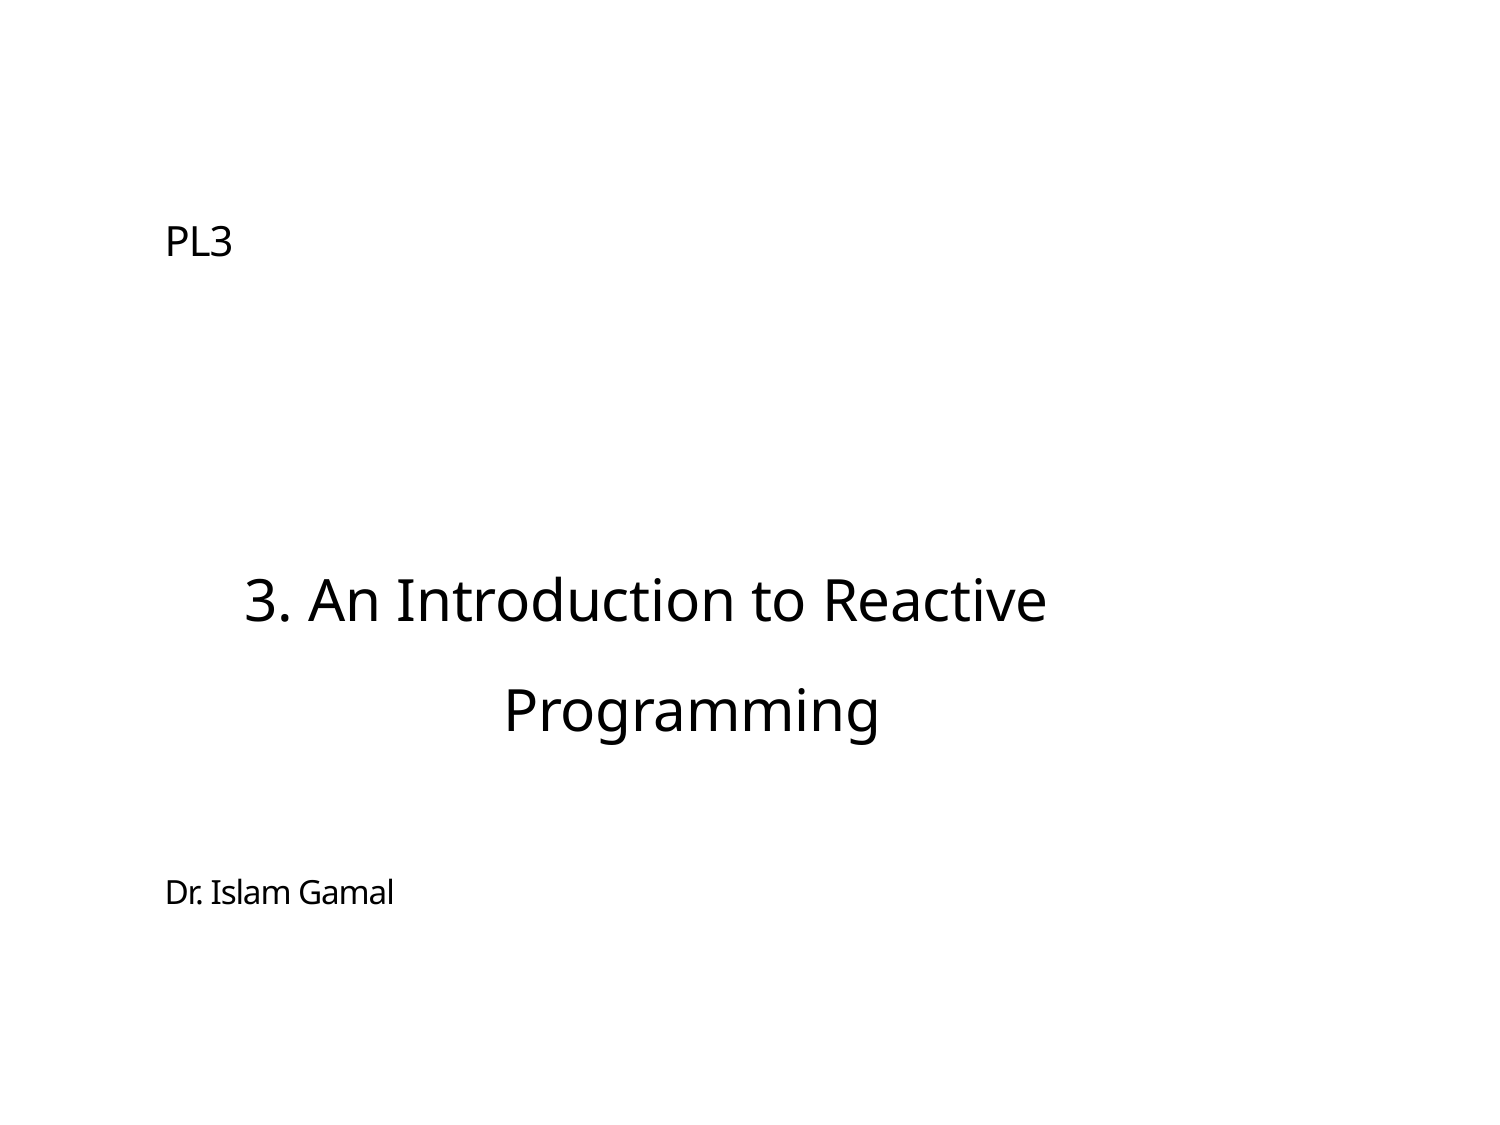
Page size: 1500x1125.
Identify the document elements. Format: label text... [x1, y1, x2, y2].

text_box PL3 [162, 212, 797, 265]
title 3. An Introduction to Reactive Programming [242, 518, 1352, 743]
text_box Dr. Islam Gamal [162, 869, 797, 912]
